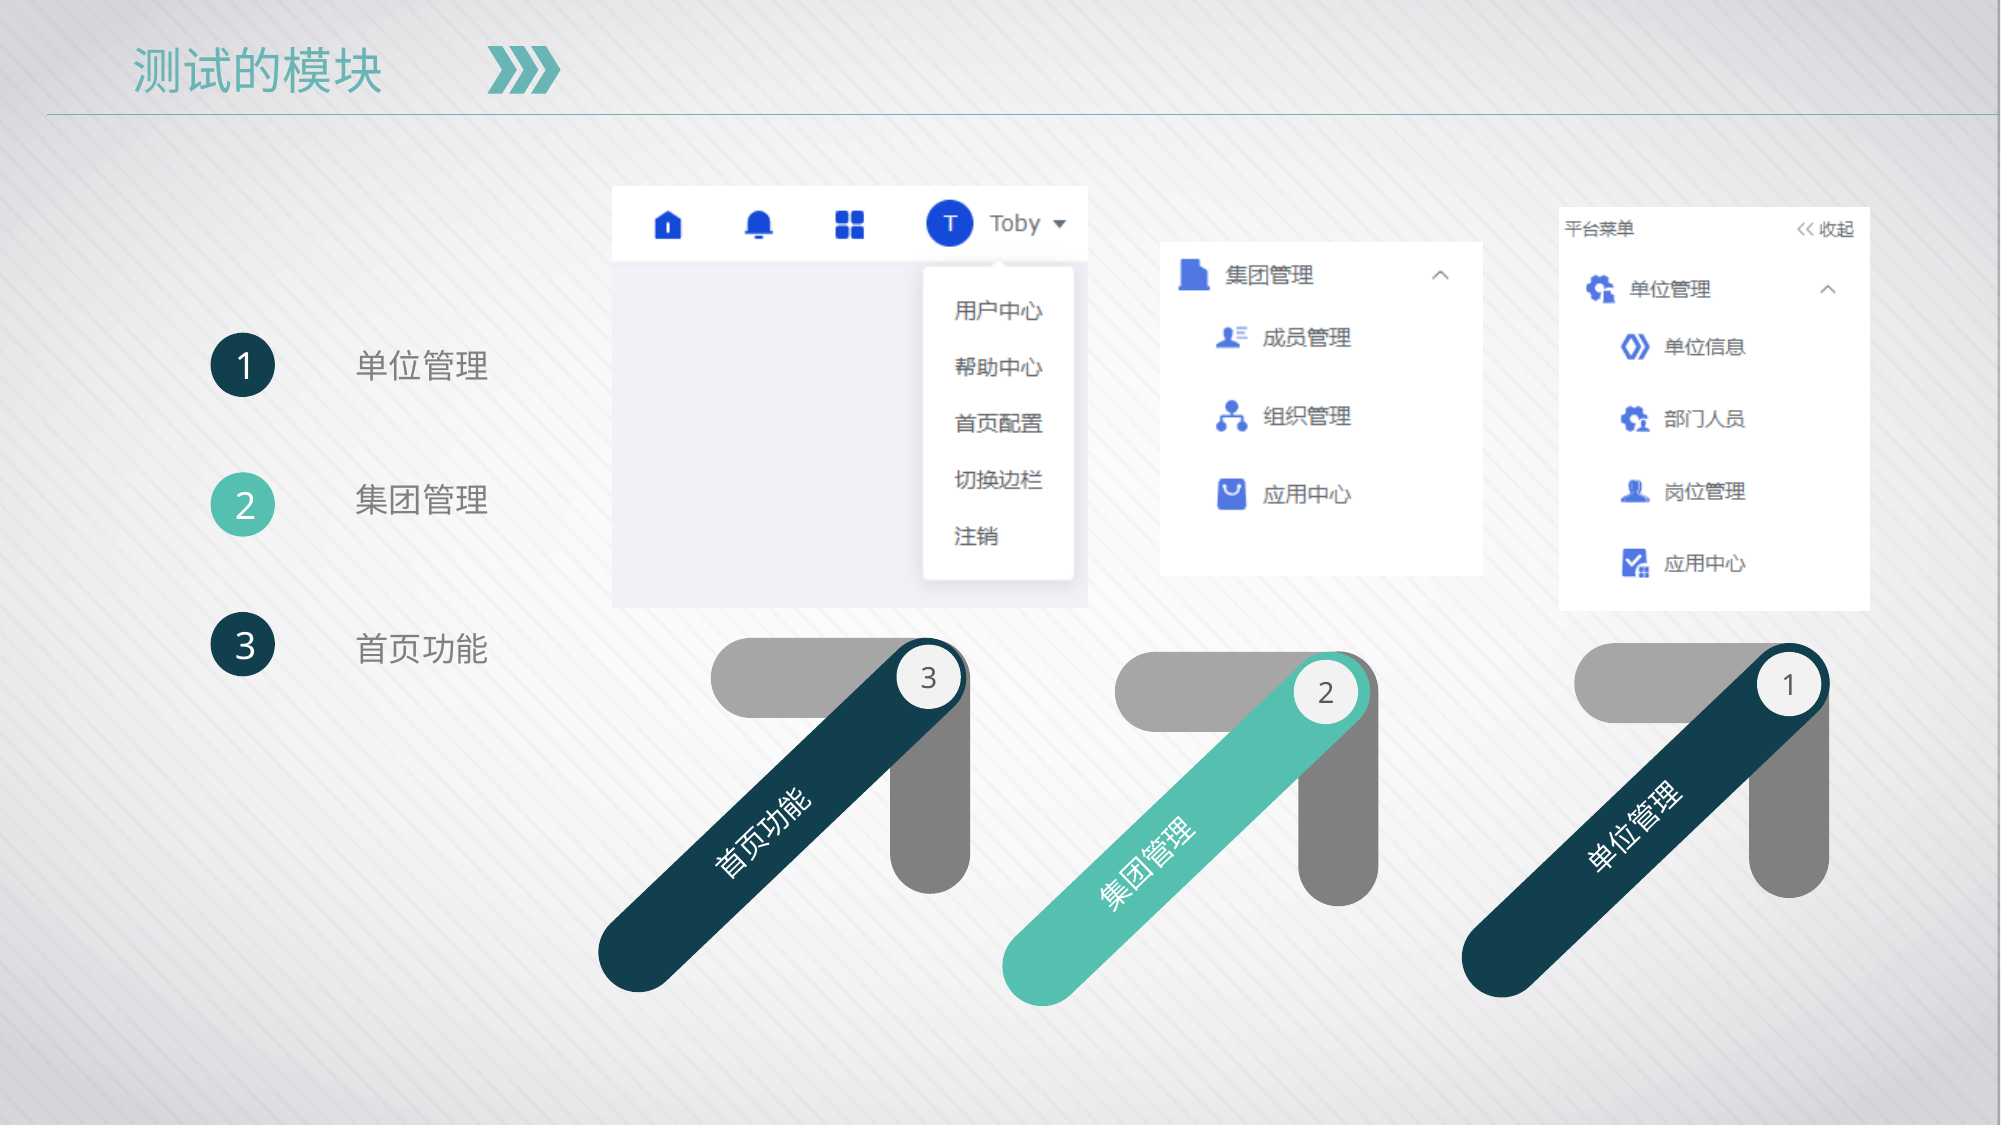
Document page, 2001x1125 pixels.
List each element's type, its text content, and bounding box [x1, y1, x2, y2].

text_box [710, 637, 922, 718]
text_box 单位管理 [1563, 758, 1704, 897]
text_box 首页功能 [340, 620, 839, 676]
text_box 单位管理 [340, 337, 612, 393]
text_box 2 [1293, 659, 1359, 725]
text_box [1461, 643, 1830, 998]
text_box [598, 637, 967, 993]
text_box [1114, 651, 1325, 732]
text_box [1574, 643, 1781, 724]
text_box 3 [210, 611, 275, 677]
text_box 测试的模块 [47, 39, 469, 100]
text_box 1 [1757, 651, 1822, 717]
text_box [487, 45, 561, 94]
text_box 首页功能 [692, 763, 833, 902]
text_box 1 [210, 332, 275, 397]
text_box [890, 641, 971, 894]
text_box 2 [210, 472, 275, 537]
picture [0, 0, 2001, 1125]
text_box 3 [896, 644, 961, 709]
text_box [1298, 651, 1379, 907]
text_box [1002, 651, 1371, 1007]
text_box 集团管理 [1076, 752, 1261, 932]
text_box [1749, 691, 1830, 899]
text_box 集团管理 [340, 472, 612, 527]
